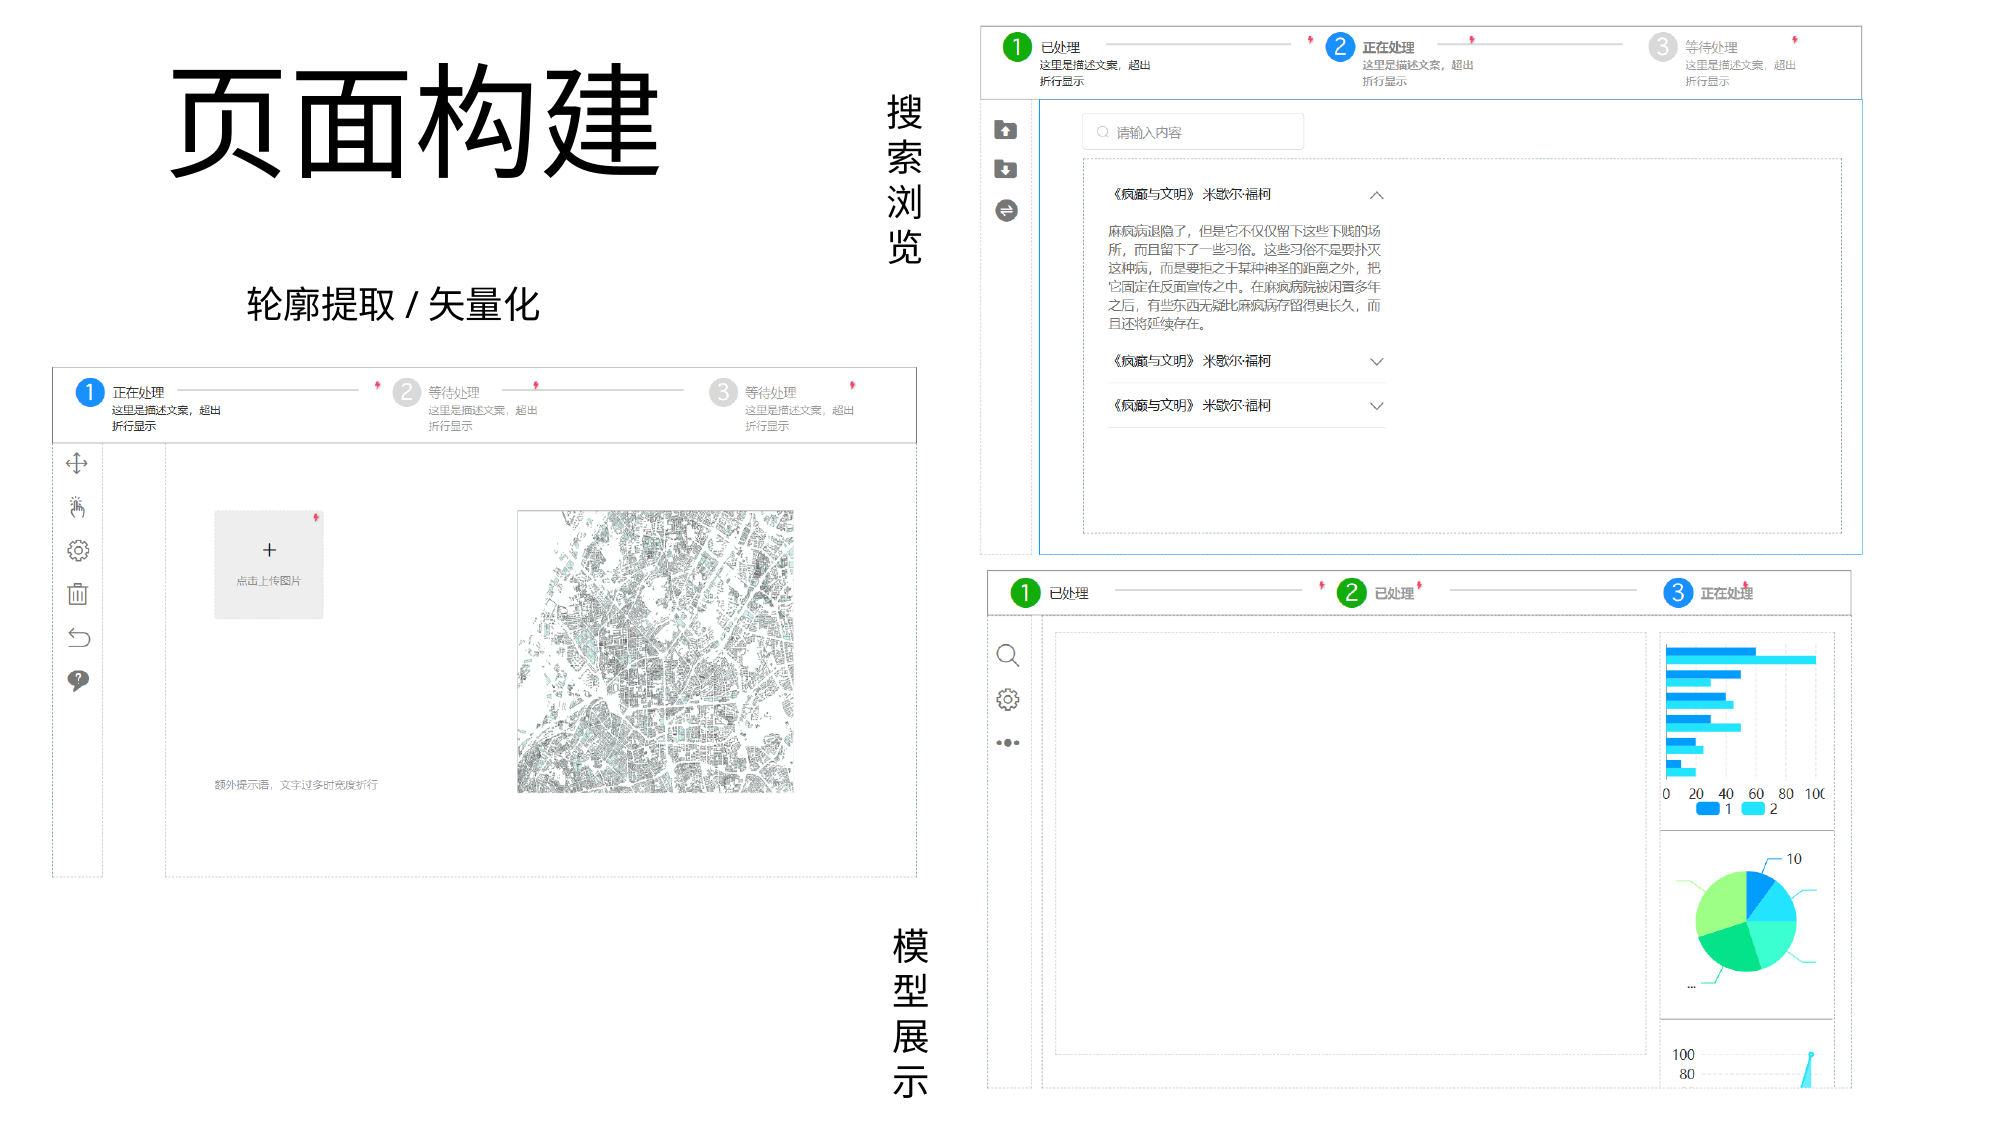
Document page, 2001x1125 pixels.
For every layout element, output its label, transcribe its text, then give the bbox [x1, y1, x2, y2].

picture [44, 360, 933, 890]
title 页面构建 [44, 46, 785, 204]
picture [972, 567, 1874, 1103]
text_box 轮廓提取/矢量化 [231, 273, 562, 334]
picture [972, 22, 1874, 563]
text_box 搜索浏览 [871, 81, 956, 276]
text_box 模型展示 [877, 915, 956, 1110]
